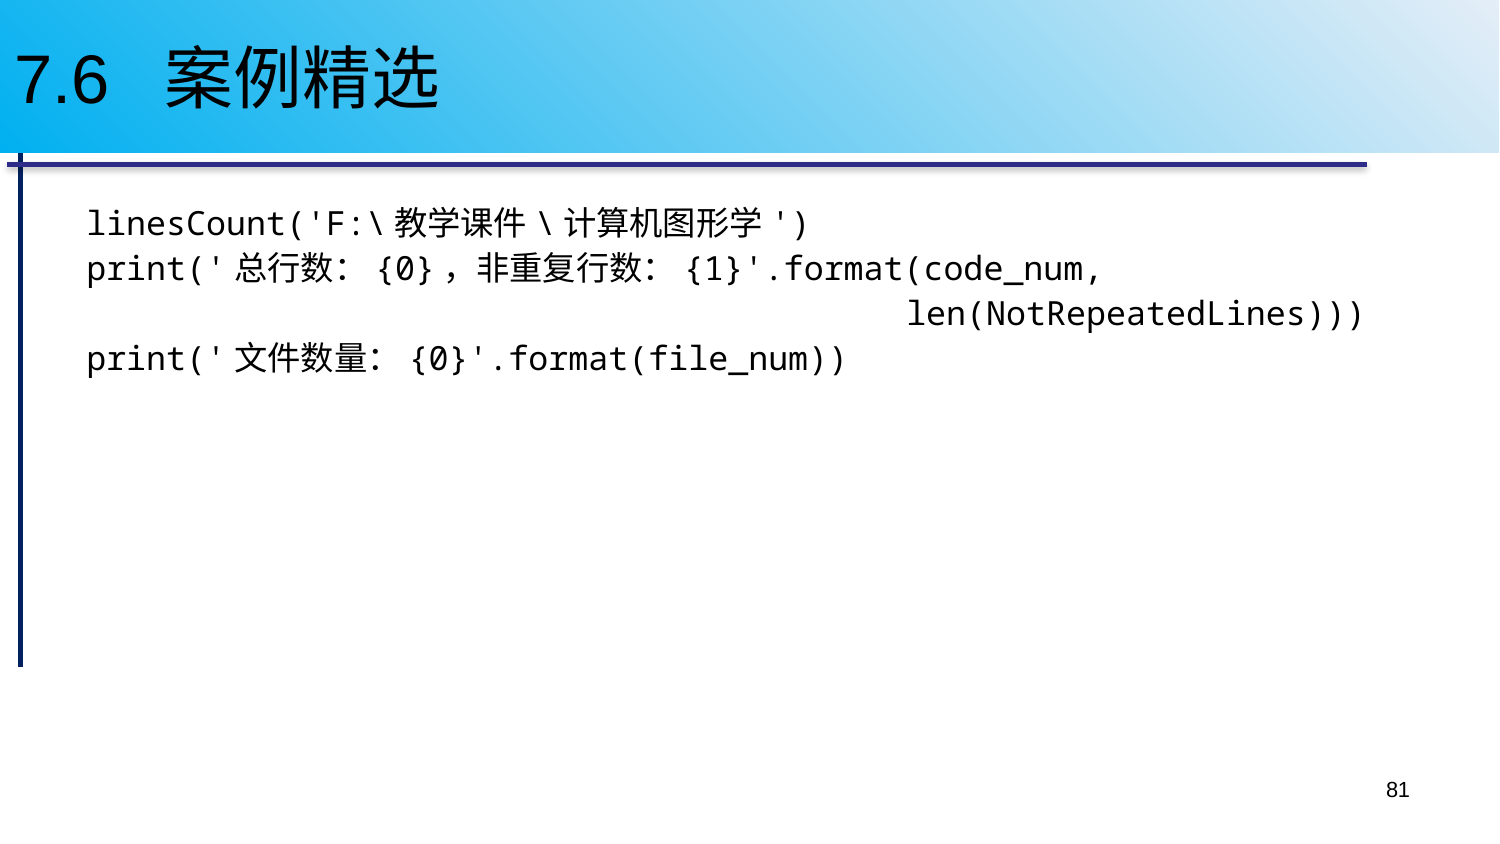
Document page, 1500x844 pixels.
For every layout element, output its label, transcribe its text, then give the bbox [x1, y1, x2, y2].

title 7.6 案例精选 [0, 0, 1500, 153]
slide_number 81 [1074, 768, 1426, 828]
list linesCount('F:\教学课件\计算机图形学') print('总行数：{0}，非重复行数：{1}'.format(code_num, len(NotRepeatedLines))) print('文件数量：{0}'.format(file_num)) [74, 196, 1426, 755]
